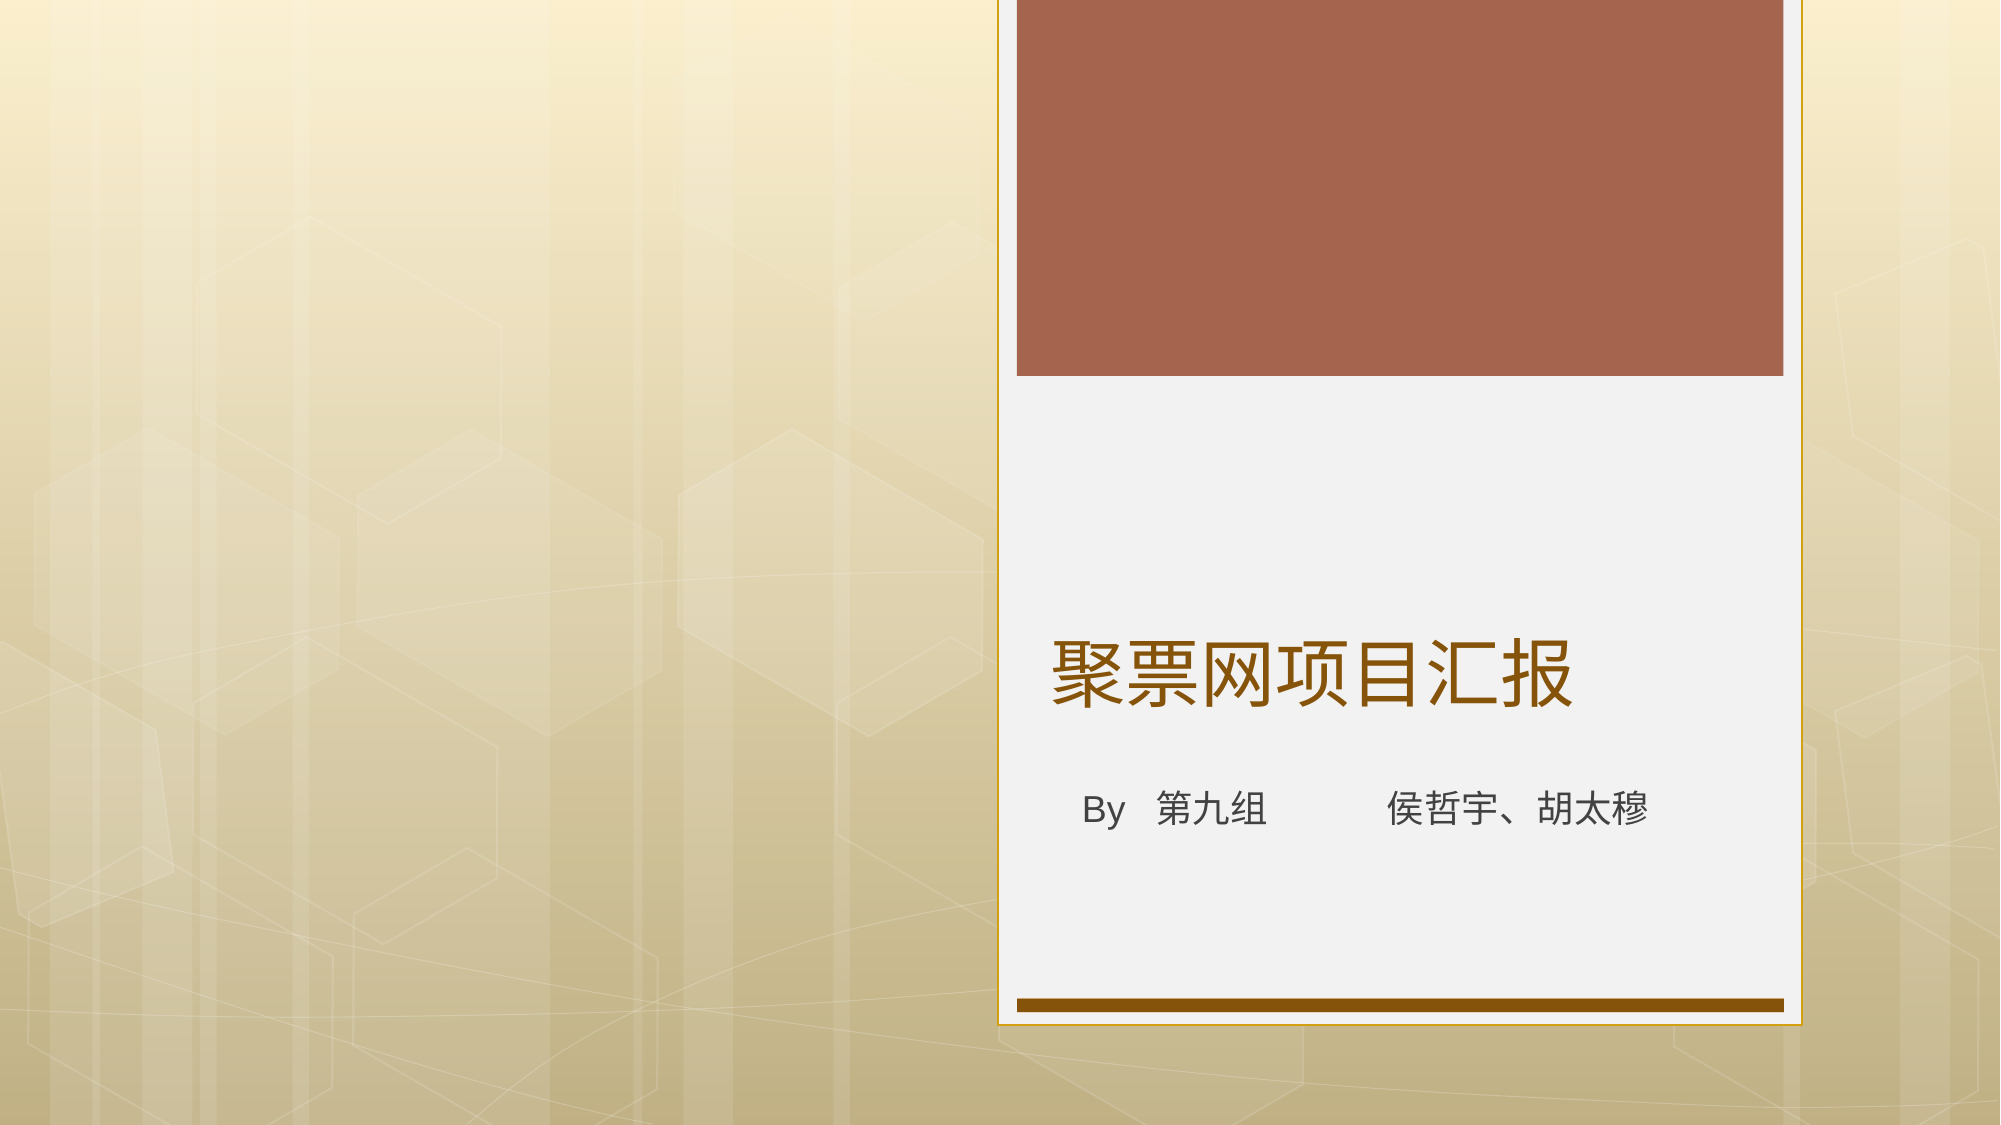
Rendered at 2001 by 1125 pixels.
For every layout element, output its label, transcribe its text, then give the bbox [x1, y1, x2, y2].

title 聚票网项目汇报 [1035, 444, 1760, 724]
subtitle By 第九组 侯哲宇、胡太穆 [1035, 725, 1760, 933]
